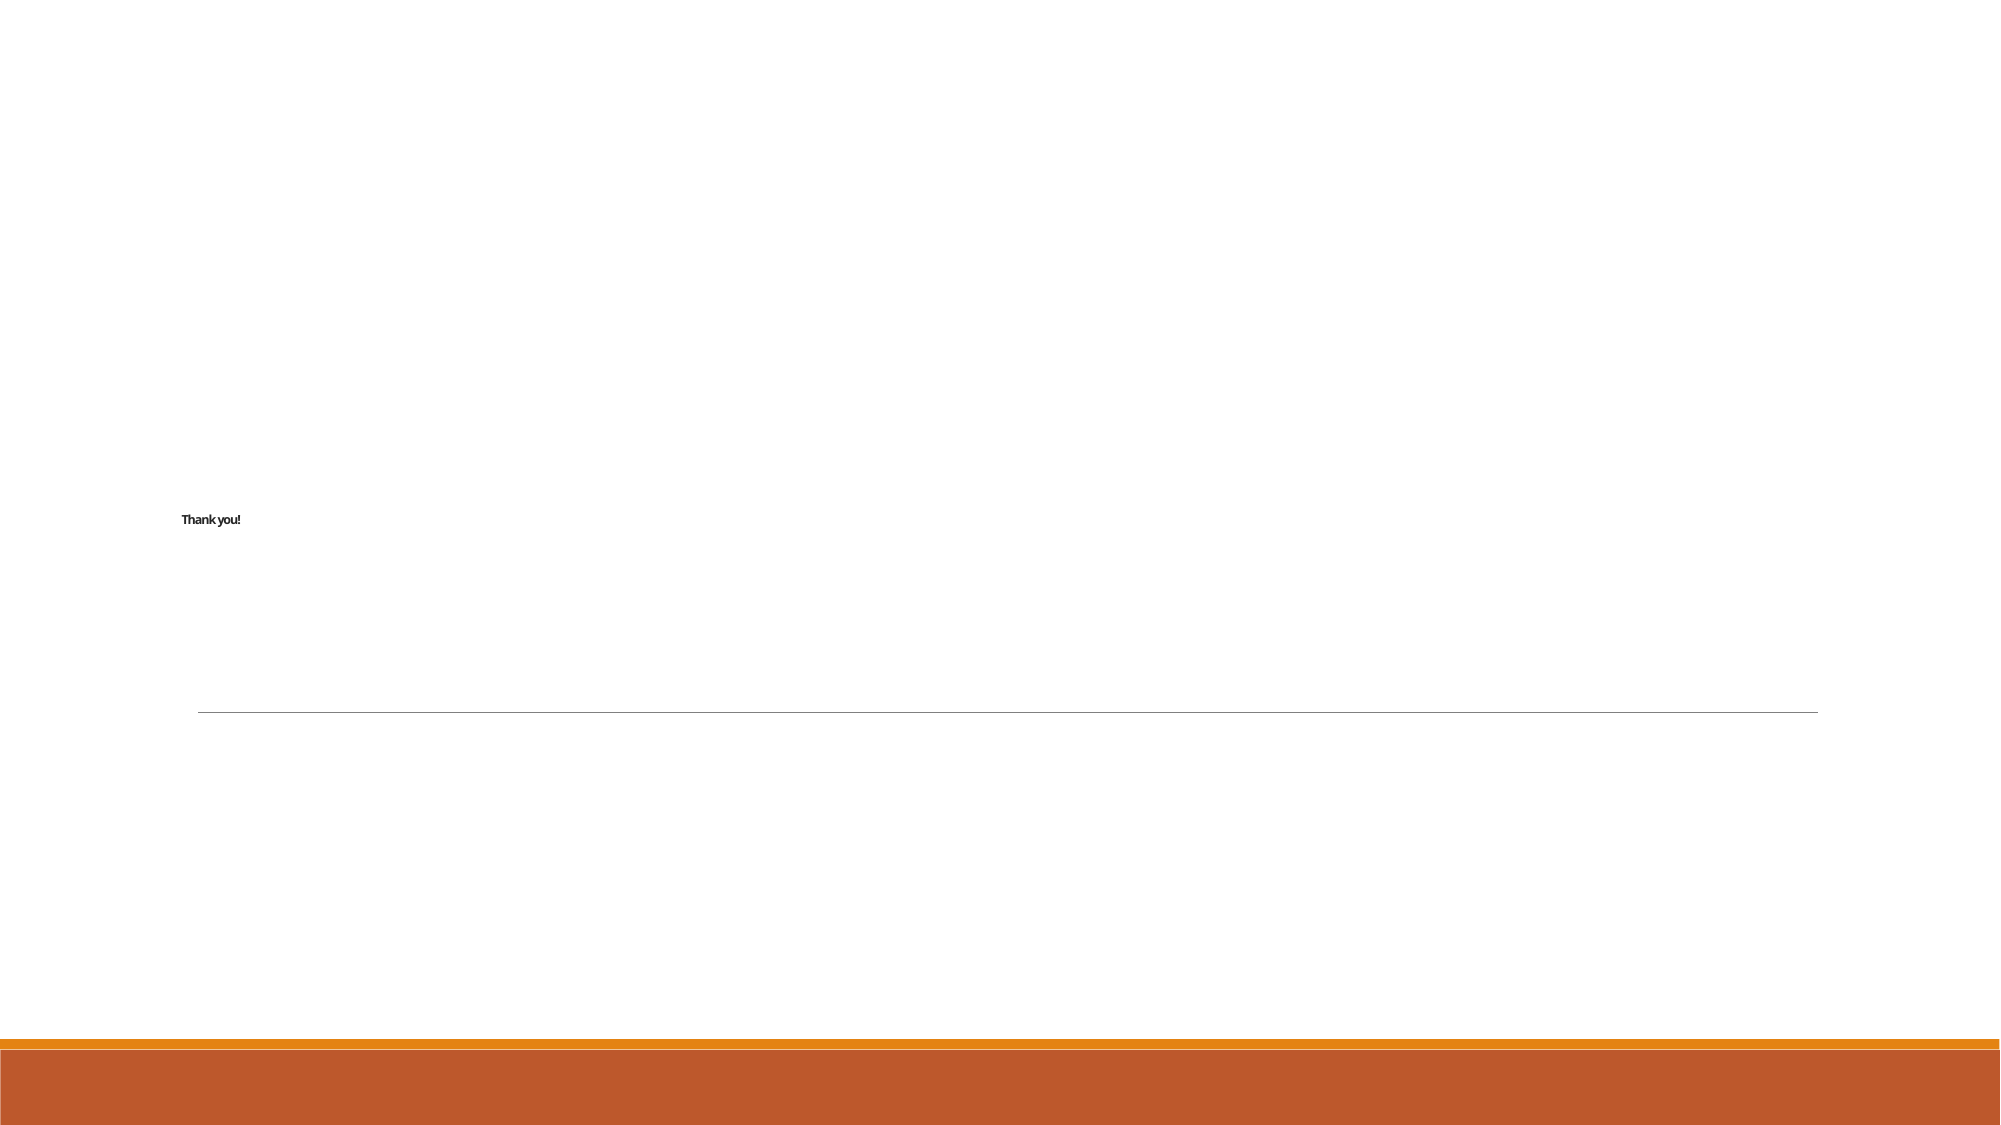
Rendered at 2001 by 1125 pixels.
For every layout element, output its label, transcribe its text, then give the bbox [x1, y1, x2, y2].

title Thank you! [166, 195, 1560, 556]
